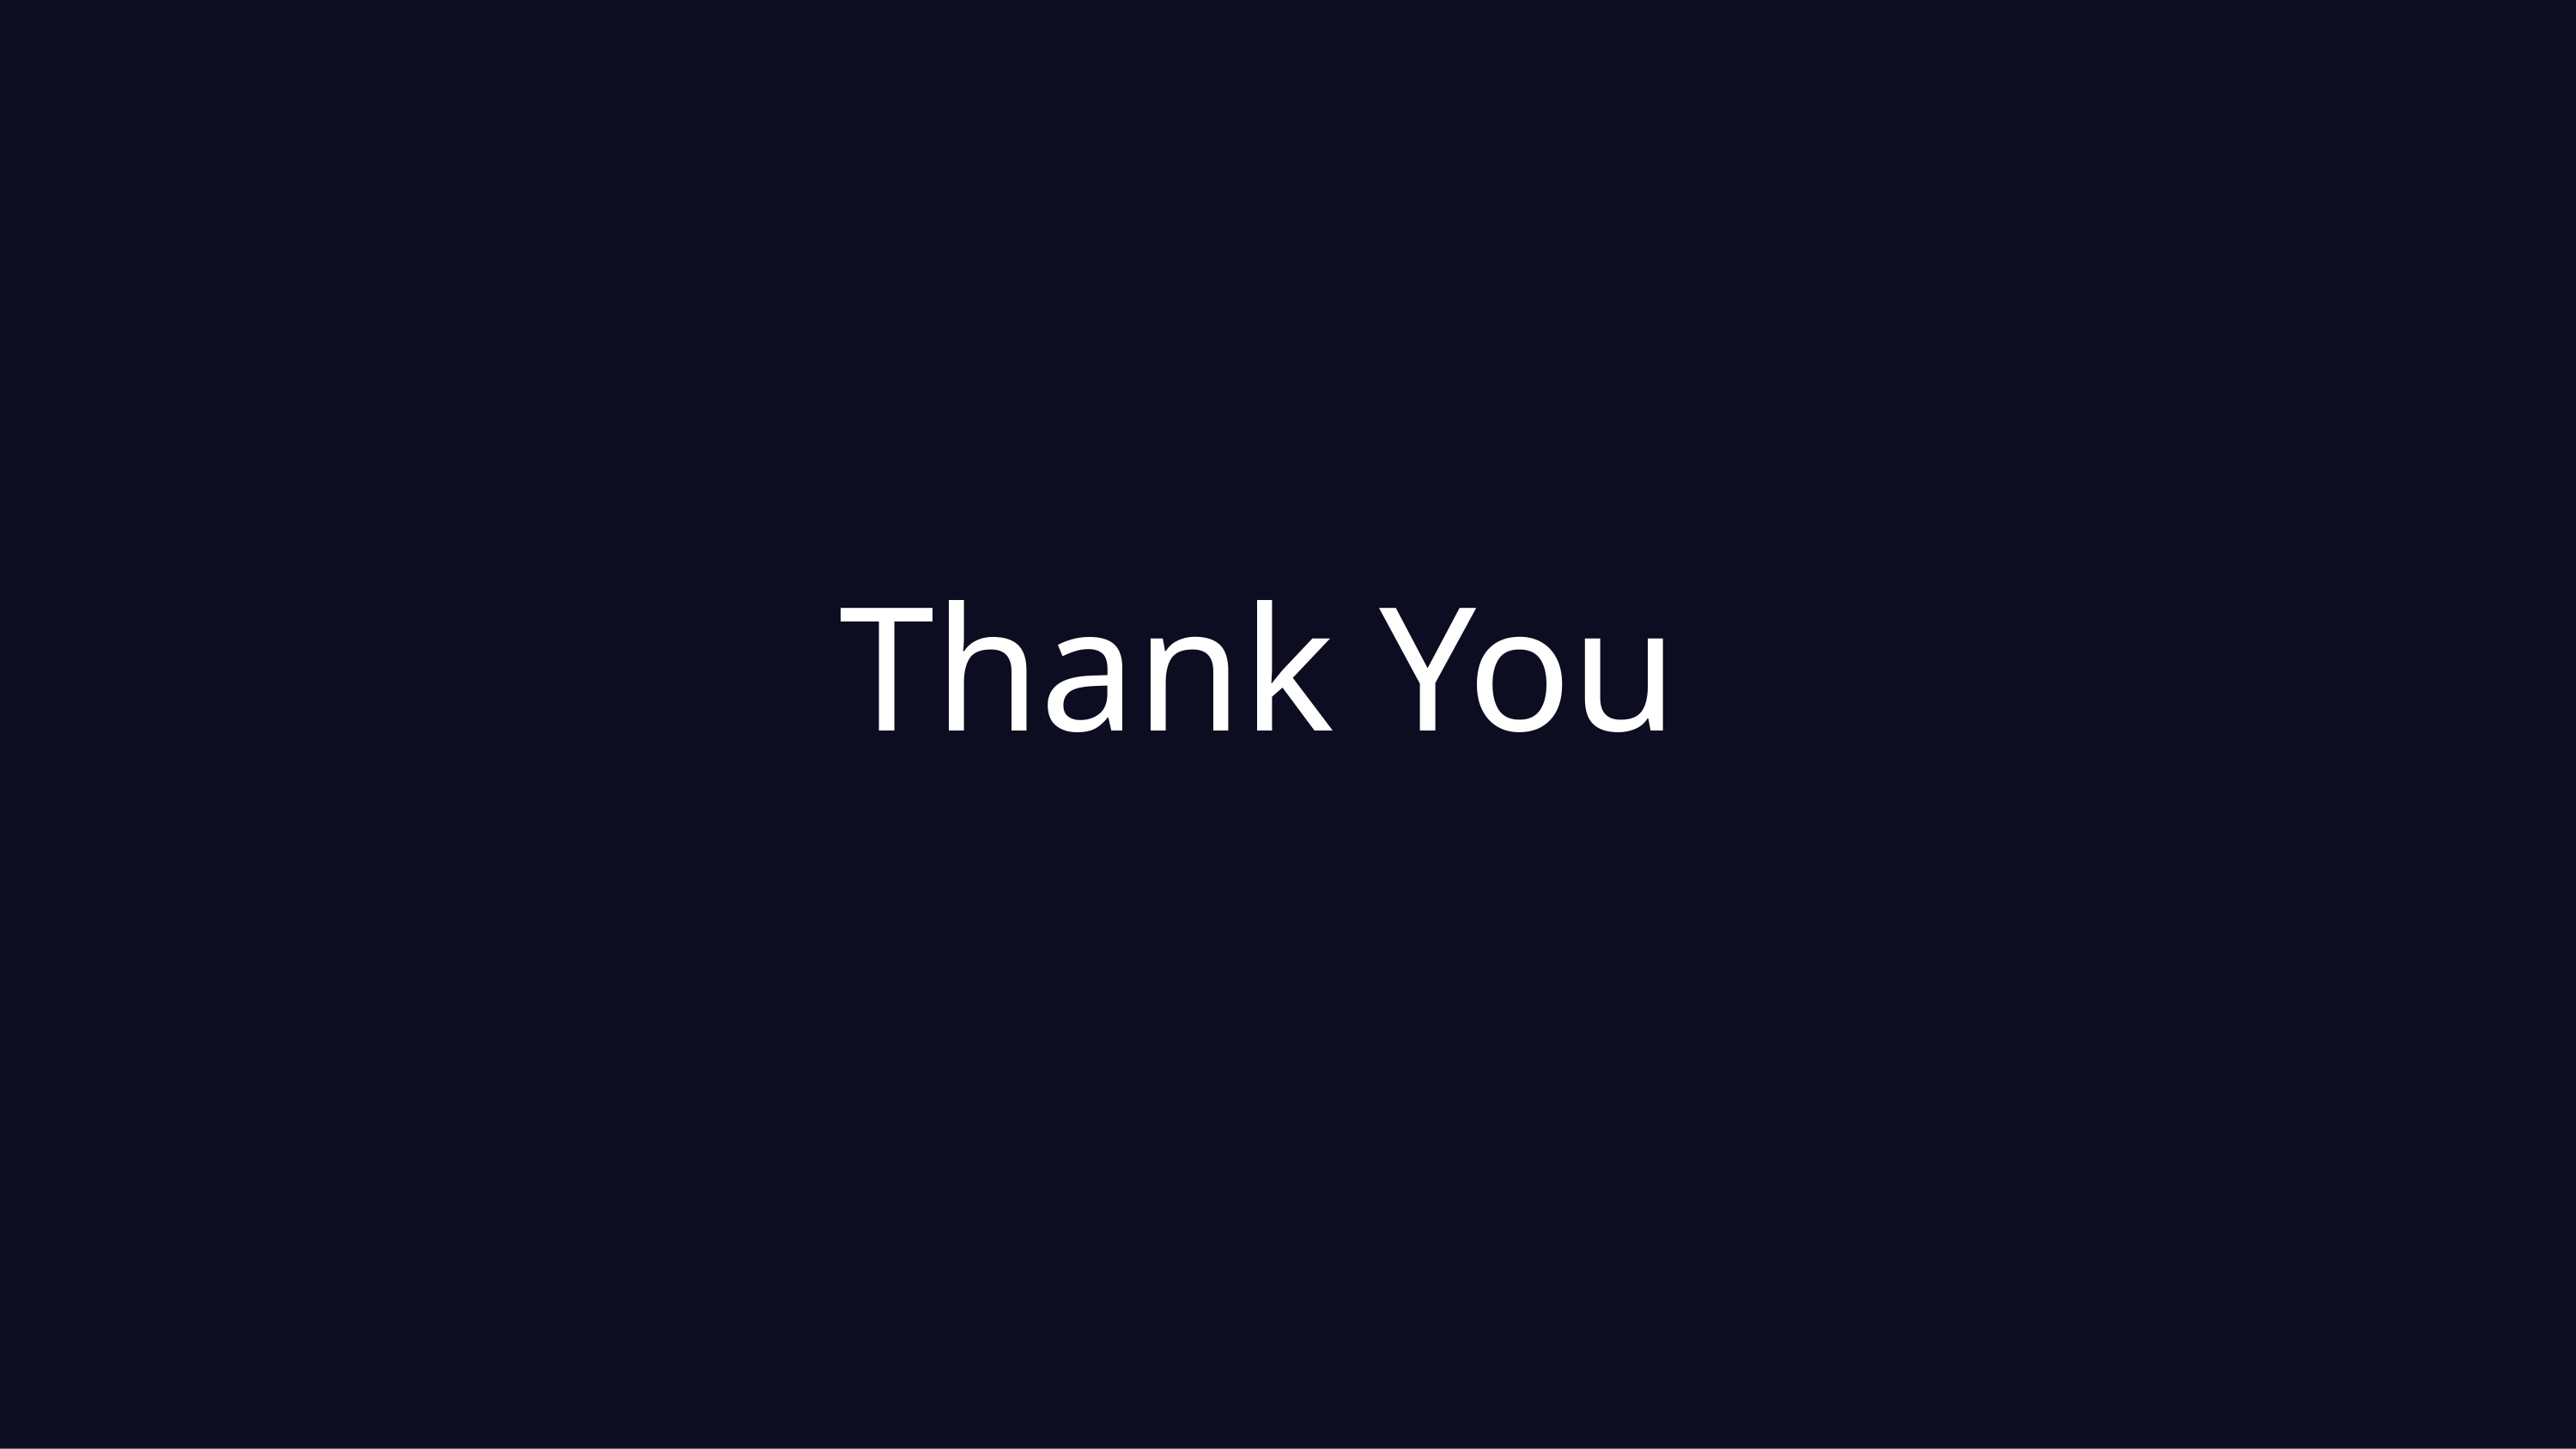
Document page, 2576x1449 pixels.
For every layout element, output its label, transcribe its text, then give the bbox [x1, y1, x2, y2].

text_box Thank You [826, 552, 2383, 772]
